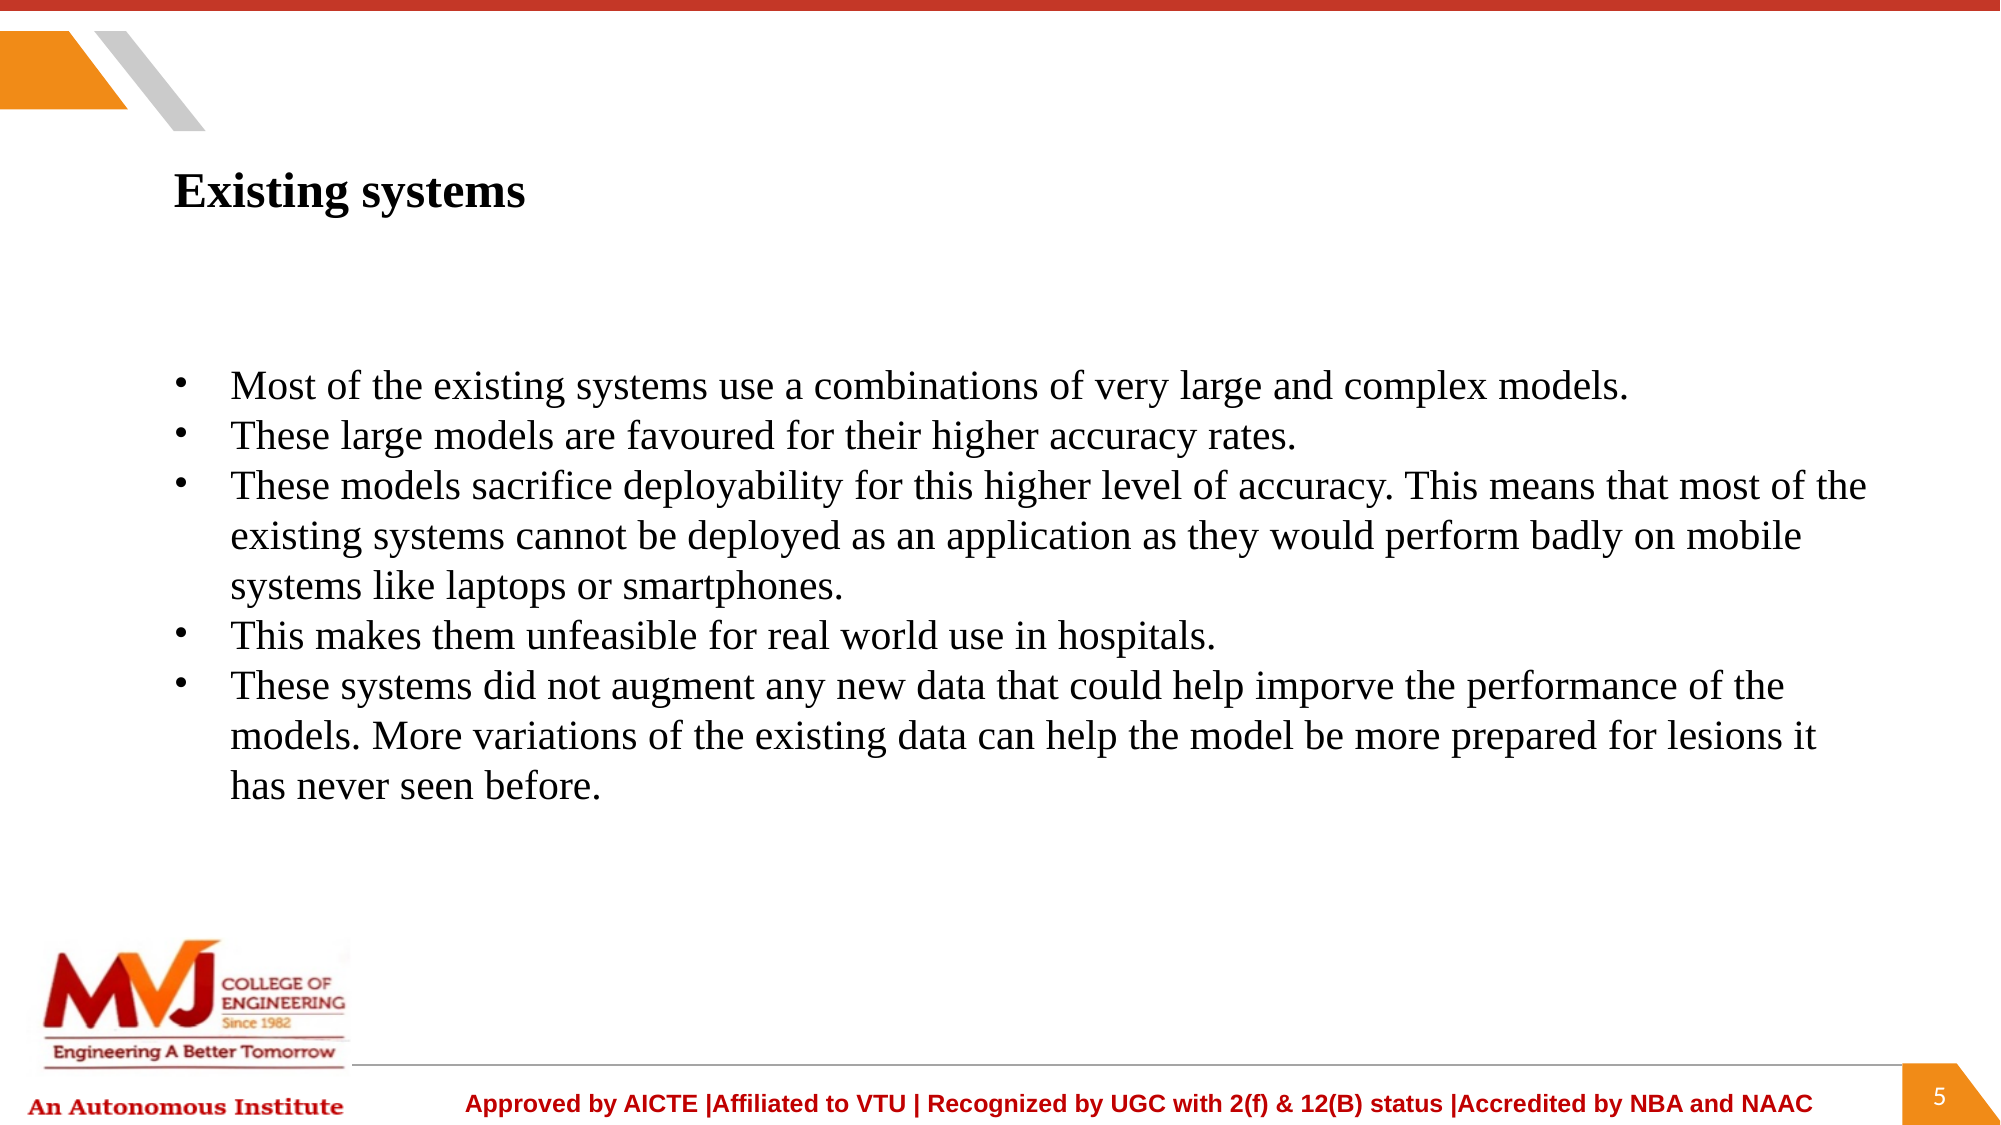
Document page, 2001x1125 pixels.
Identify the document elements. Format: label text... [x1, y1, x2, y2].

list Most of the existing systems use a combinations of very large and complex models. These large models are favoured for their higher accuracy rates. These models sacrifice deployability for this higher level of accuracy. This means that most of the existing systems cannot be deployed as an application as they would perform badly on mobile systems like laptops or smartphones. This makes them unfeasible for real world use in hospitals. These systems did not augment any new data that could help imporve the performance of the models. More variations of the existing data can help the model be more prepared for lesions it has never seen before. [159, 350, 1891, 1003]
picture [26, 937, 352, 1125]
title Existing systems [159, 149, 1841, 350]
